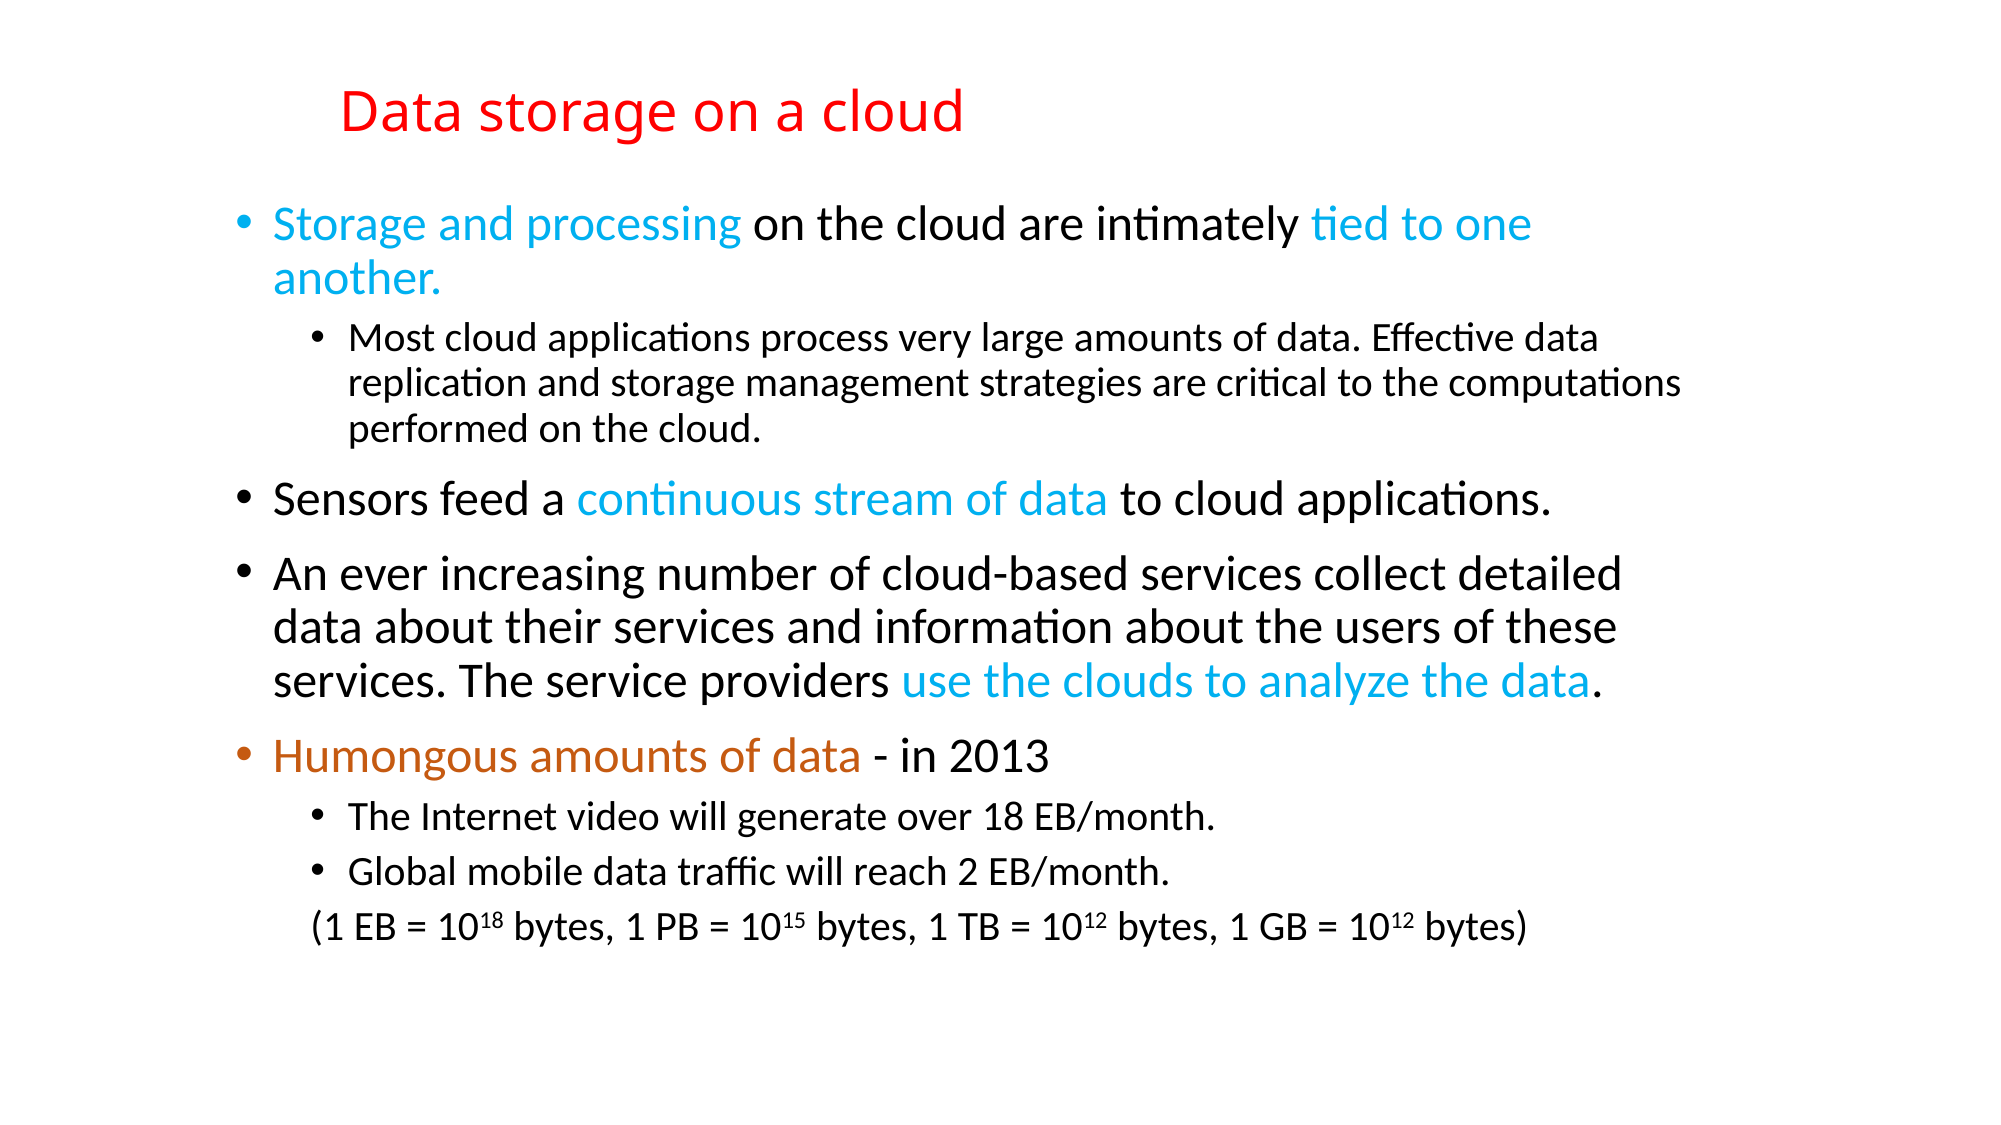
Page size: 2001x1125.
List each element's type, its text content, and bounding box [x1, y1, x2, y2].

list Storage and processing on the cloud are intimately tied to one another. Most cloud applications process very large amounts of data. Effective data replication and storage management strategies are critical to the computations performed on the cloud. Sensors feed a continuous stream of data to cloud applications. An ever increasing number of cloud-based services collect detailed data about their services and information about the users of these services. The service providers use the clouds to analyze the data. Humongous amounts of data - in 2013 The Internet video will generate over 18 EB/month. Global mobile data traffic will reach 2 EB/month. (1 EB = 1018 bytes, 1 PB = 1015 bytes, 1 TB = 1012 bytes, 1 GB = 1012 bytes) [220, 190, 1716, 1007]
title Data storage on a cloud [324, 75, 1675, 152]
